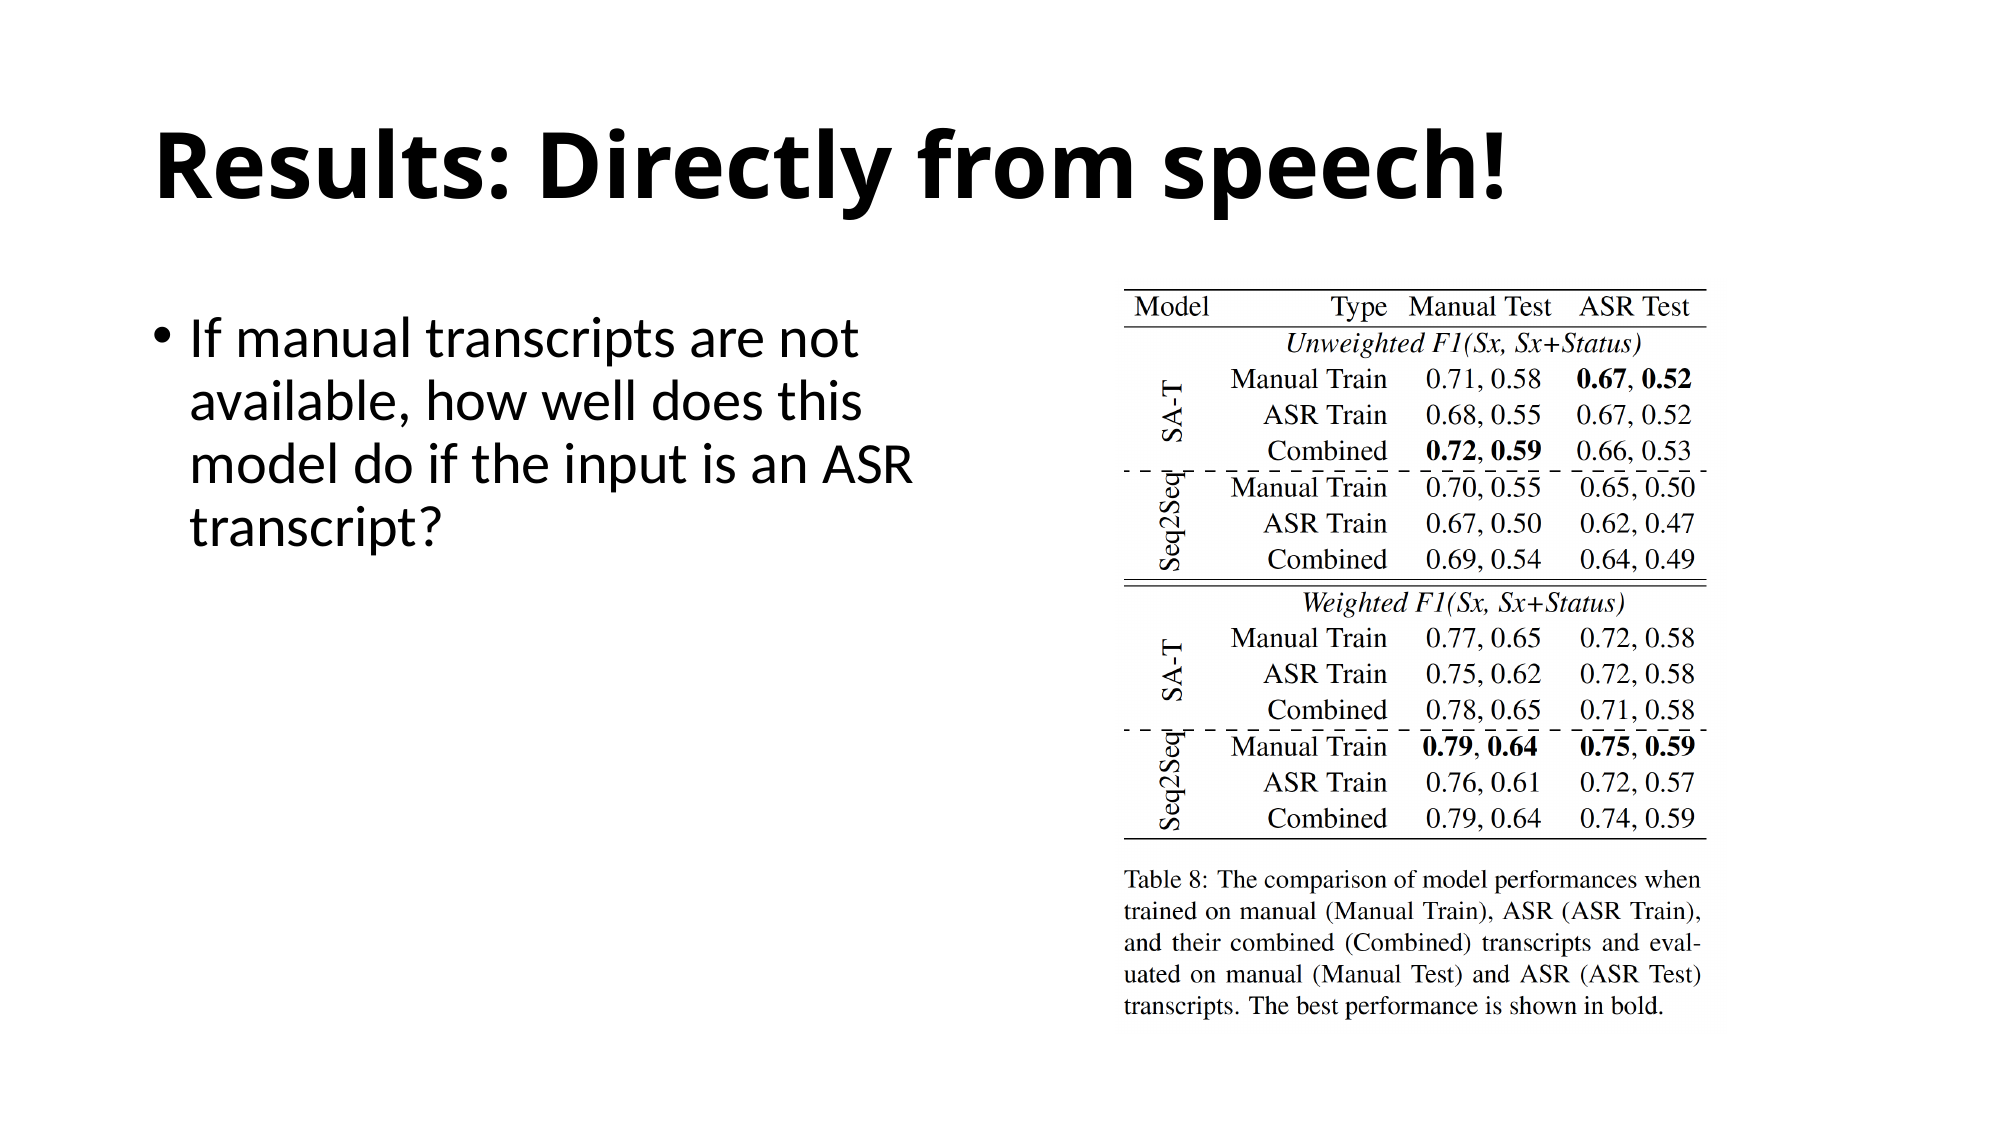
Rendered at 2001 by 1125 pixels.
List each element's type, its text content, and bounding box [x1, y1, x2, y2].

list If manual transcripts are not available, how well does this model do if the input is an ASR transcript? [137, 299, 942, 1014]
picture [1115, 278, 1727, 1034]
title Results: Directly from speech! [137, 59, 1863, 278]
